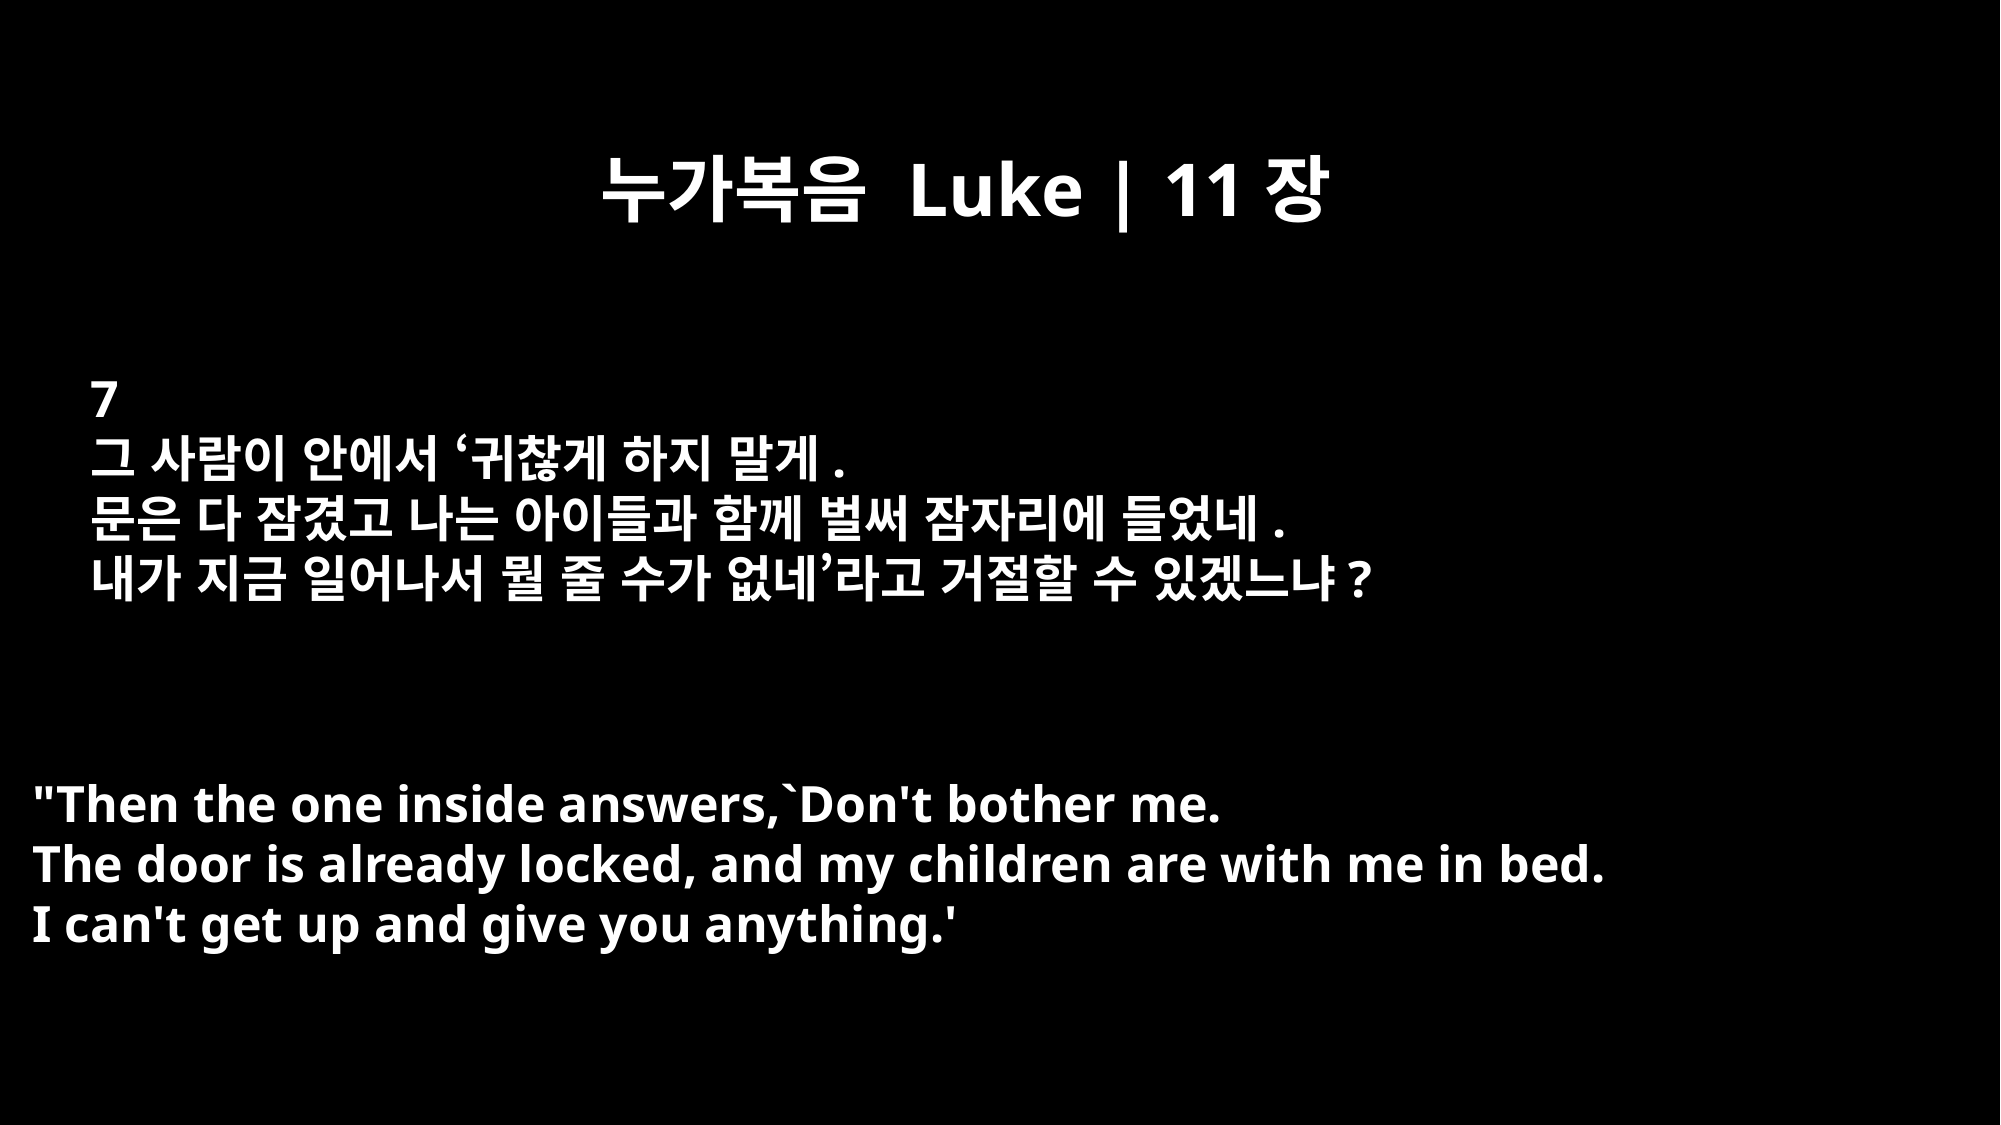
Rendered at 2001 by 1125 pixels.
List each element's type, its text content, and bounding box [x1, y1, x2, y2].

text_box "Then the one inside answers,`Don't bother me. The door is already locked, and my children are with me in bed. I can't get up and give you anything.' [17, 764, 1634, 960]
text_box 7 그 사람이 안에서 ‘귀찮게 하지 말게. 문은 다 잠겼고 나는 아이들과 함께 벌써 잠자리에 들었네. 내가 지금 일어나서 뭘 줄 수가 없네’라고 거절할 수 있겠느냐? [75, 359, 1388, 615]
text_box 누가복음 Luke | 11장 [585, 136, 1347, 239]
